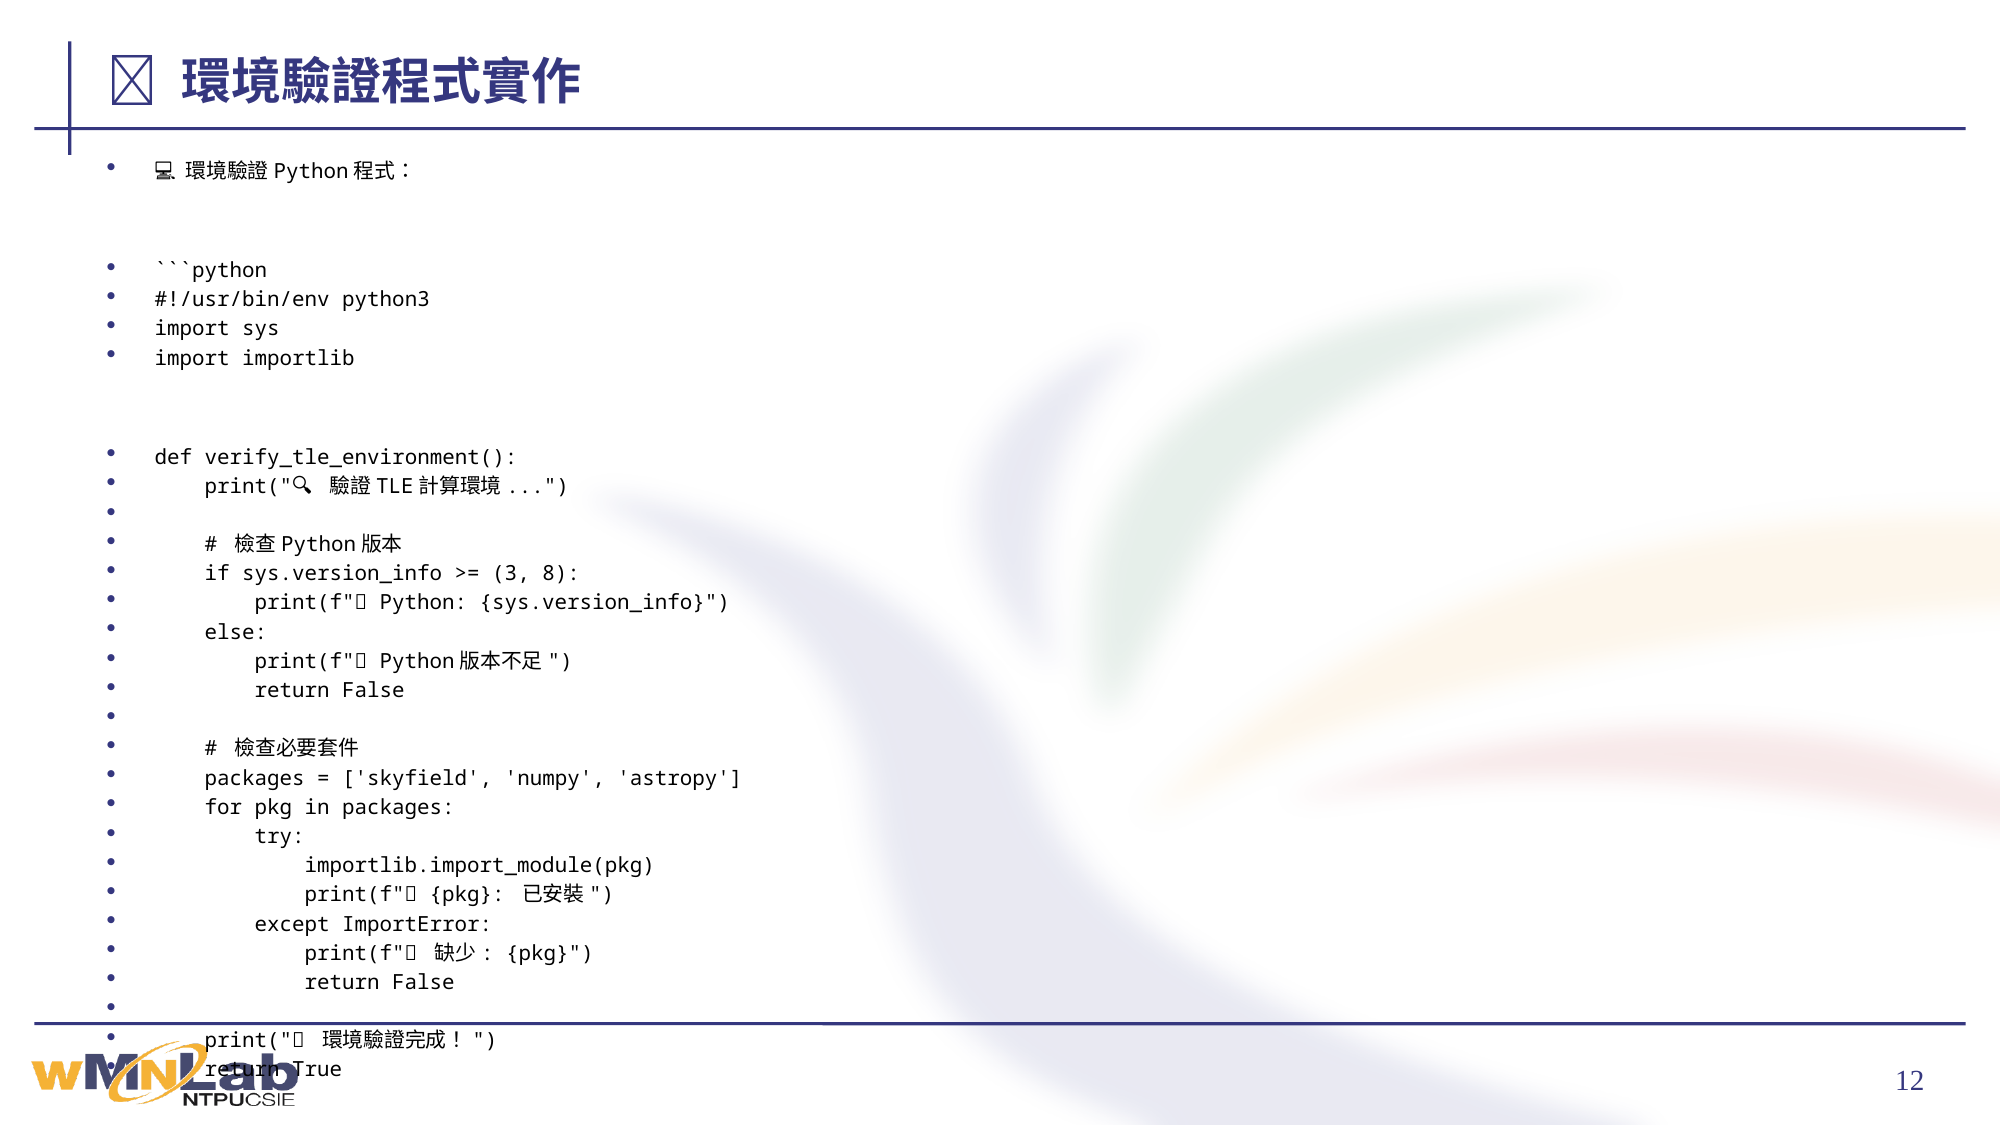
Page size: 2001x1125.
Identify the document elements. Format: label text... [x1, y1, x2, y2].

picture [0, 0, 2000, 1125]
title ✅ 環境驗證程式實作 [92, 23, 1966, 117]
list 💻 環境驗證Python程式： ```python #!/usr/bin/env python3 import sys import importlib def verify_tle_environment(): print("🔍 驗證TLE計算環境...") # 檢查Python版本 if sys.version_info >= (3, 8): print(f"✅ Python: {sys.version_info}") else: print(f"❌ Python版本不足") return False # 檢查必要套件 packages = ['skyfield', 'numpy', 'astropy'] for pkg in packages: try: importlib.import_module(pkg) print(f"✅ {pkg}: 已安裝") except ImportError: print(f"❌ 缺少: {pkg}") return False print("🎉 環境驗證完成！") return True if __name__ == "__main__": verify_tle_environment() ``` [92, 149, 1966, 1002]
